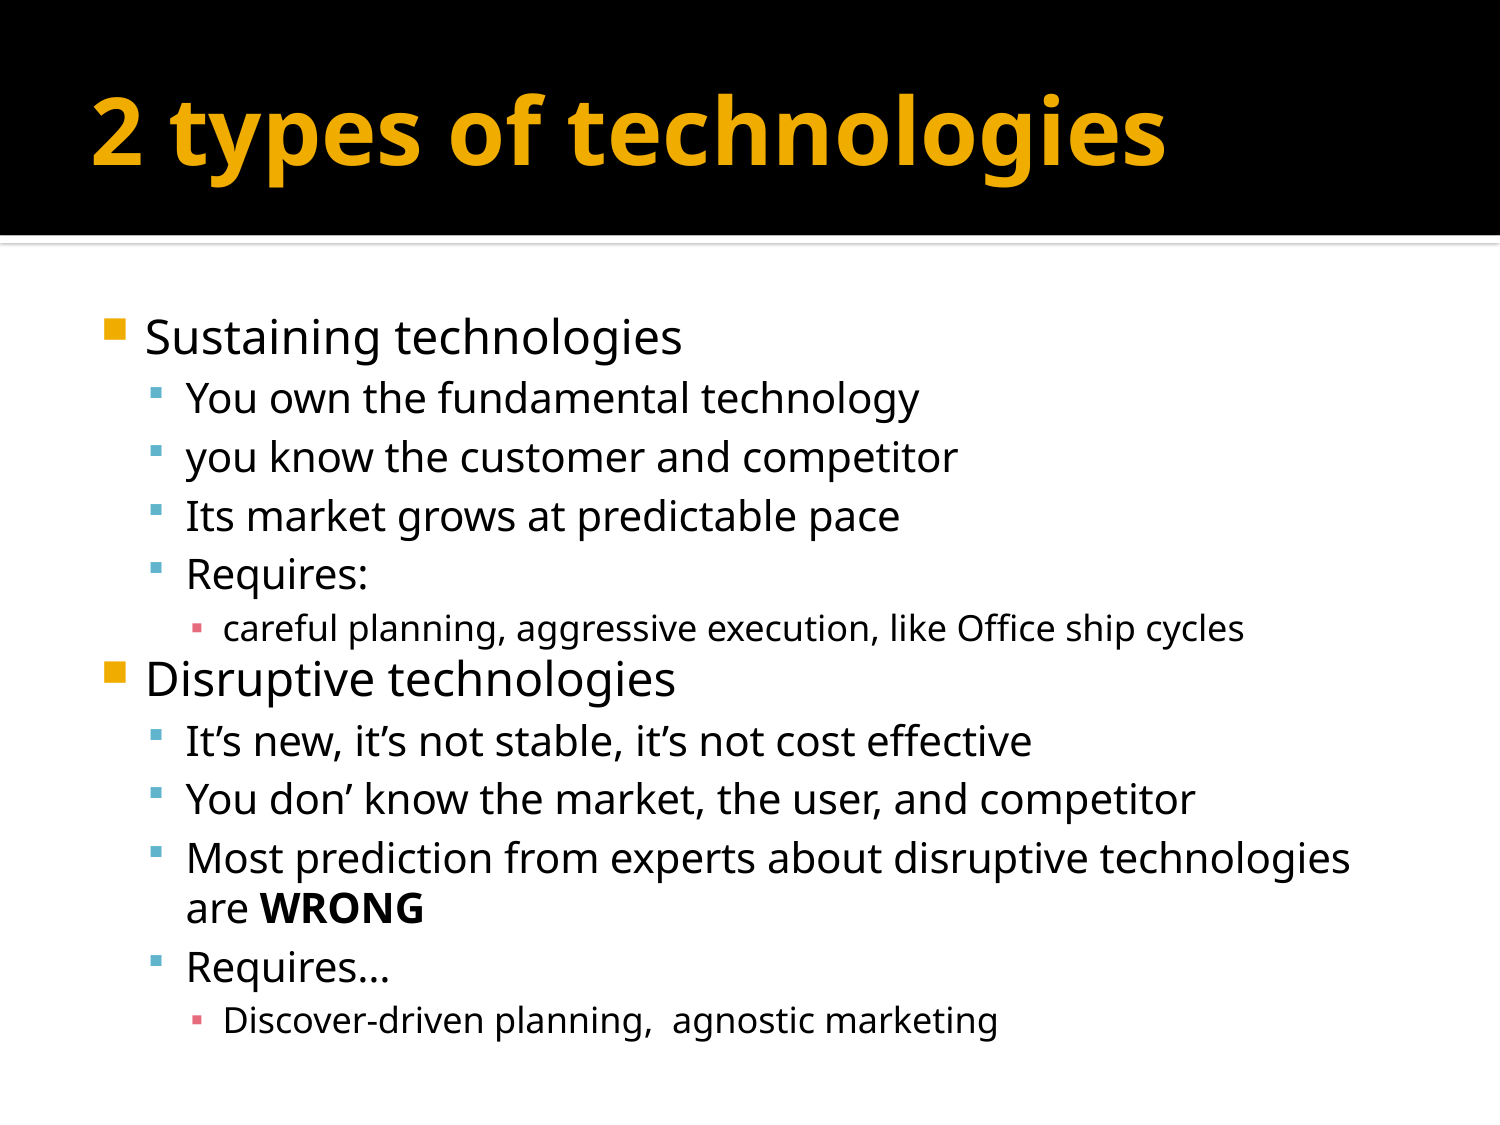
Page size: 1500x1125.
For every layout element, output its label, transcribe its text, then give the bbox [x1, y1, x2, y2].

title 2 types of technologies [75, 25, 1425, 231]
list Sustaining technologies You own the fundamental technology you know the customer and competitor Its market grows at predictable pace Requires: careful planning, aggressive execution, like Office ship cycles Disruptive technologies It’s new, it’s not stable, it’s not cost effective You don’ know the market, the user, and competitor Most prediction from experts about disruptive technologies are WRONG Requires… Discover-driven planning, agnostic marketing [75, 291, 1425, 1050]
